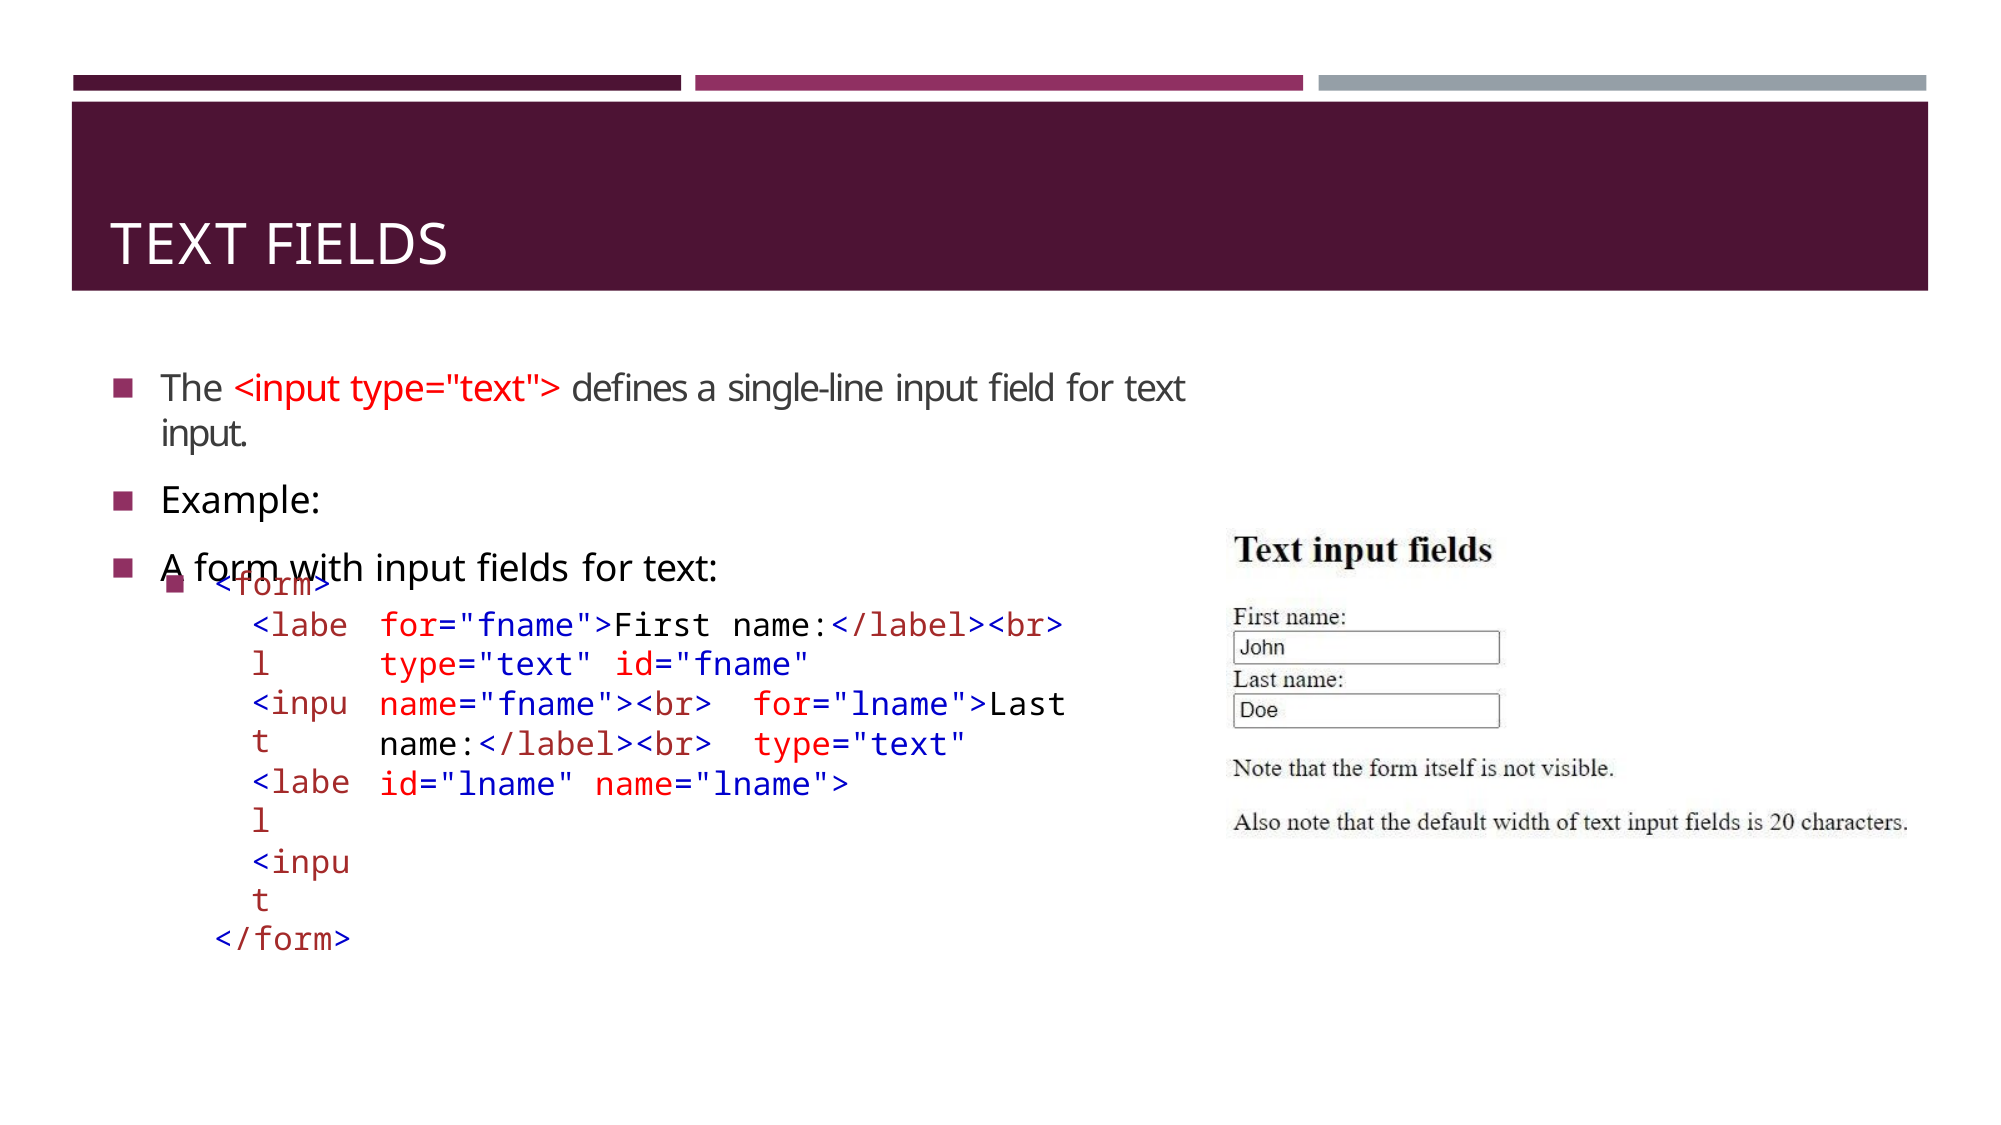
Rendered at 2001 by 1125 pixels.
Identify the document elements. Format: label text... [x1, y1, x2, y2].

title TEXT FIELDS [71, 101, 1929, 291]
picture [1226, 528, 1907, 840]
text_box <form> <label <input <label <input </form> [161, 560, 362, 958]
text_box The <input type="text"> defines a single-line input field for text input. Example: A form with input fields for text: [108, 339, 1225, 589]
text_box for="fname">First name:</label><br> type="text" id="fname" name="fname"><br> for="lname">Last name:</label><br> type="text" id="lname" name="lname"> [377, 601, 1112, 802]
